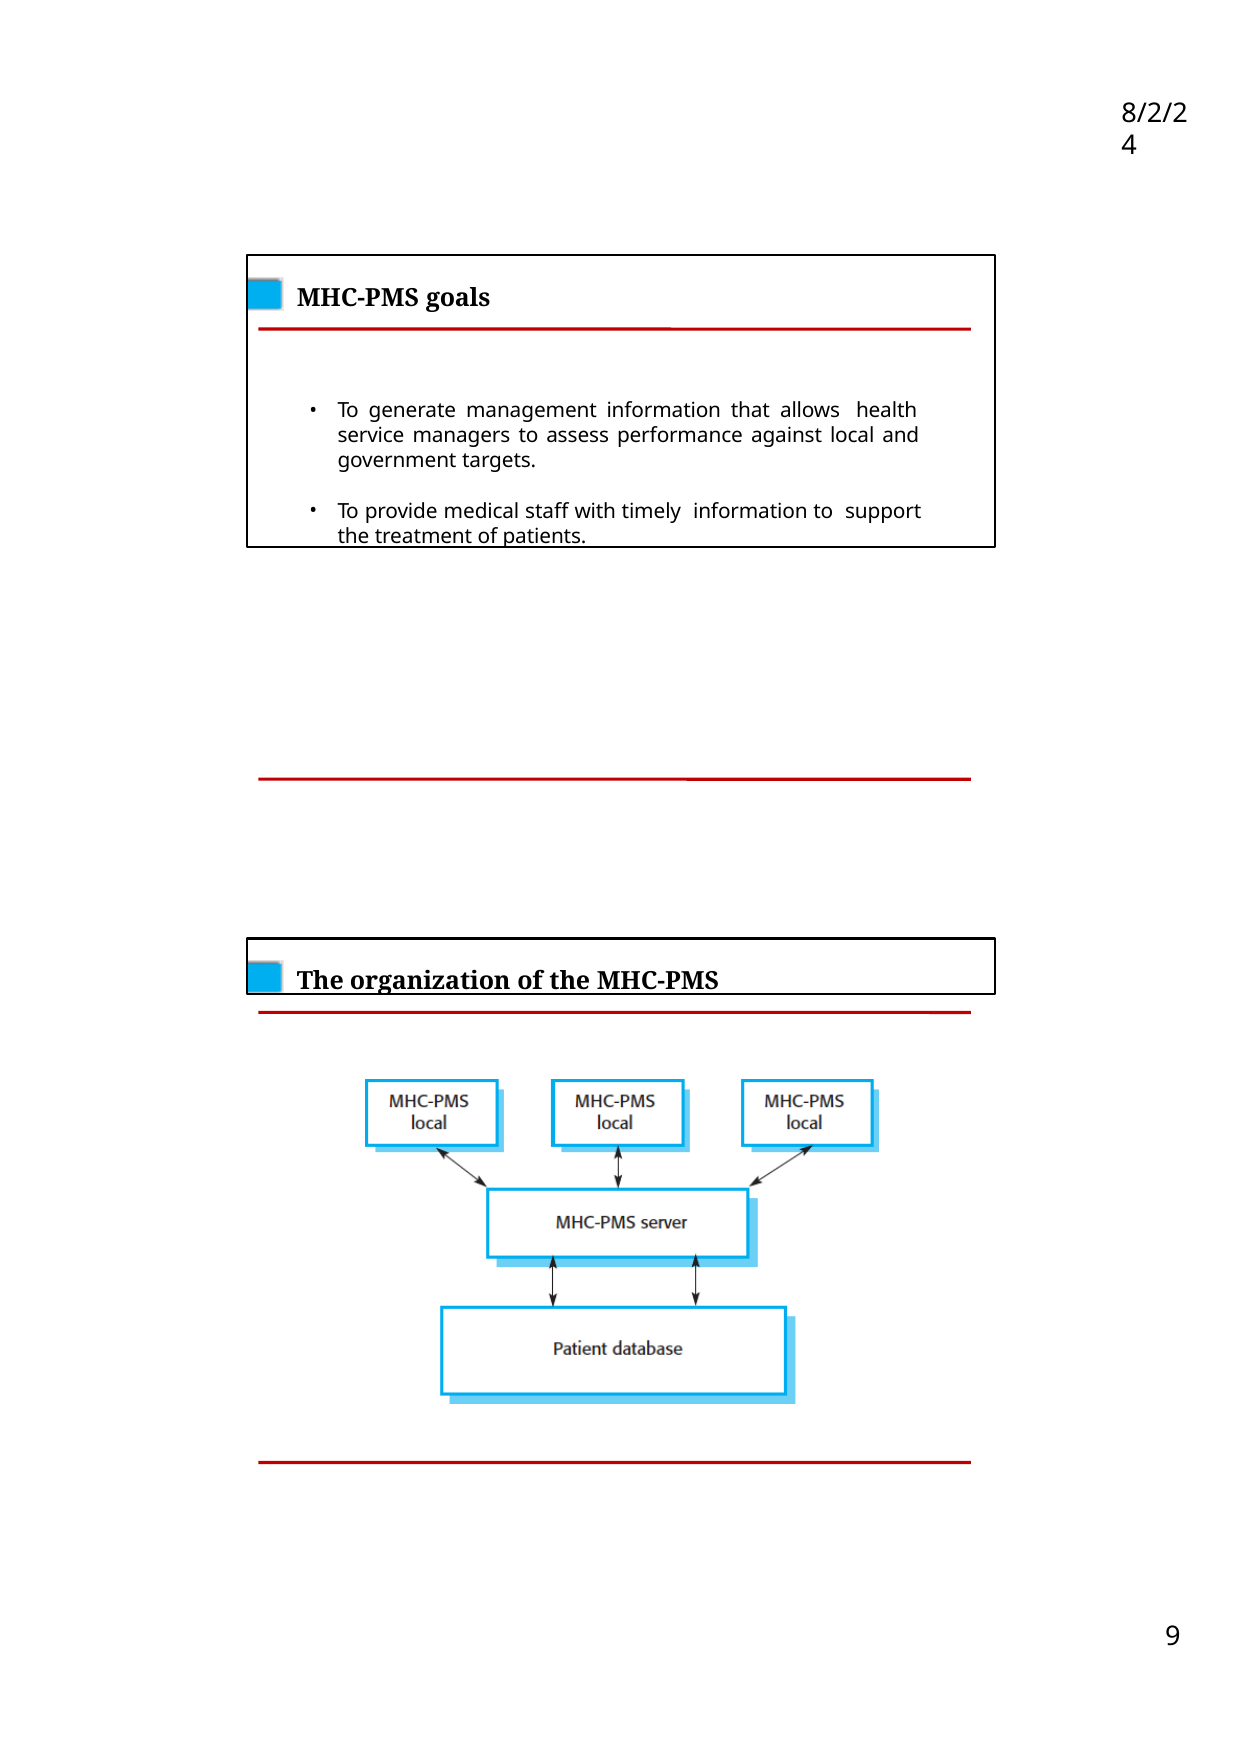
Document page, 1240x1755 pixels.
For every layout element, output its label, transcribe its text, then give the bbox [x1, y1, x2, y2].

picture [369, 1083, 495, 1143]
picture [246, 960, 284, 994]
picture [745, 1083, 870, 1143]
text_box 8/2/24 [1119, 92, 1197, 160]
text_box The organization of the MHC-PMS [246, 938, 995, 995]
picture [246, 277, 284, 311]
picture [365, 1078, 879, 1404]
text_box MHC-PMS goals To generate management information that allows health service managers to assess performance against local and government targets. To provide medical staff with timely information to support the treatment of patients. [246, 255, 995, 548]
picture [556, 1083, 681, 1143]
slide_number 10 [1158, 1622, 1202, 1755]
